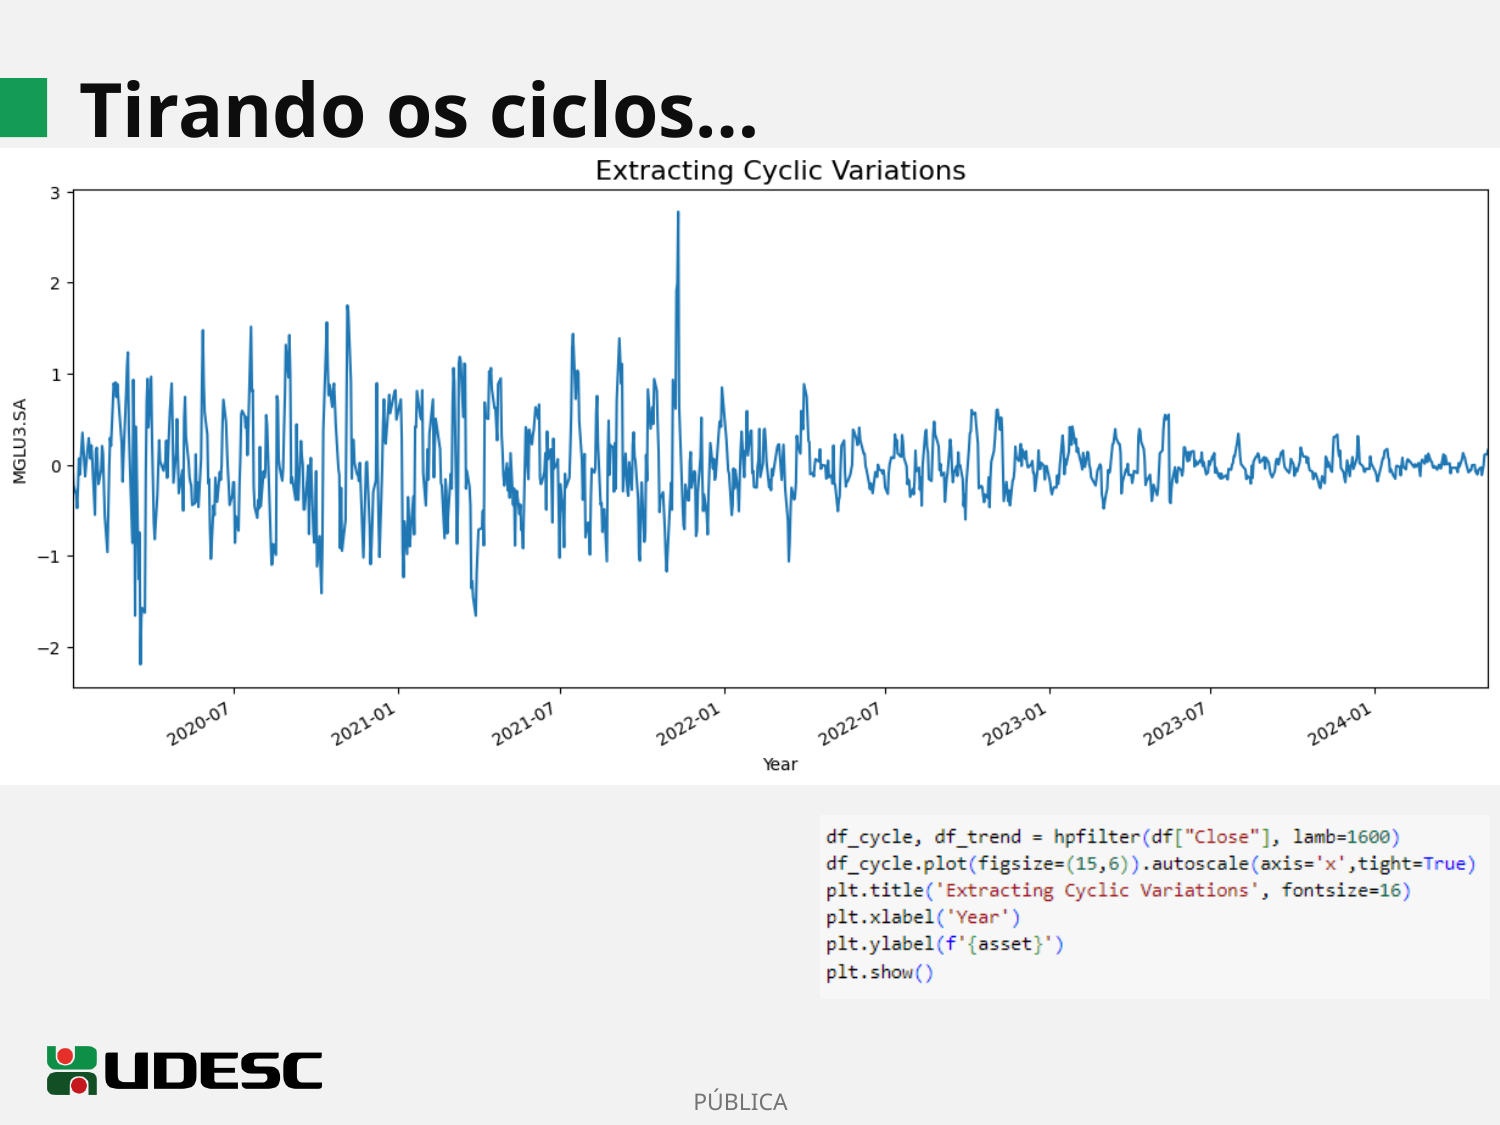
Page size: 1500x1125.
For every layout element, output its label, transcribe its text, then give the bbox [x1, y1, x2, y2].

text_box Tirando os ciclos… [64, 54, 1500, 148]
text_box [0, 76, 49, 139]
picture [820, 815, 1490, 999]
picture [0, 148, 1500, 785]
picture [46, 1046, 322, 1095]
